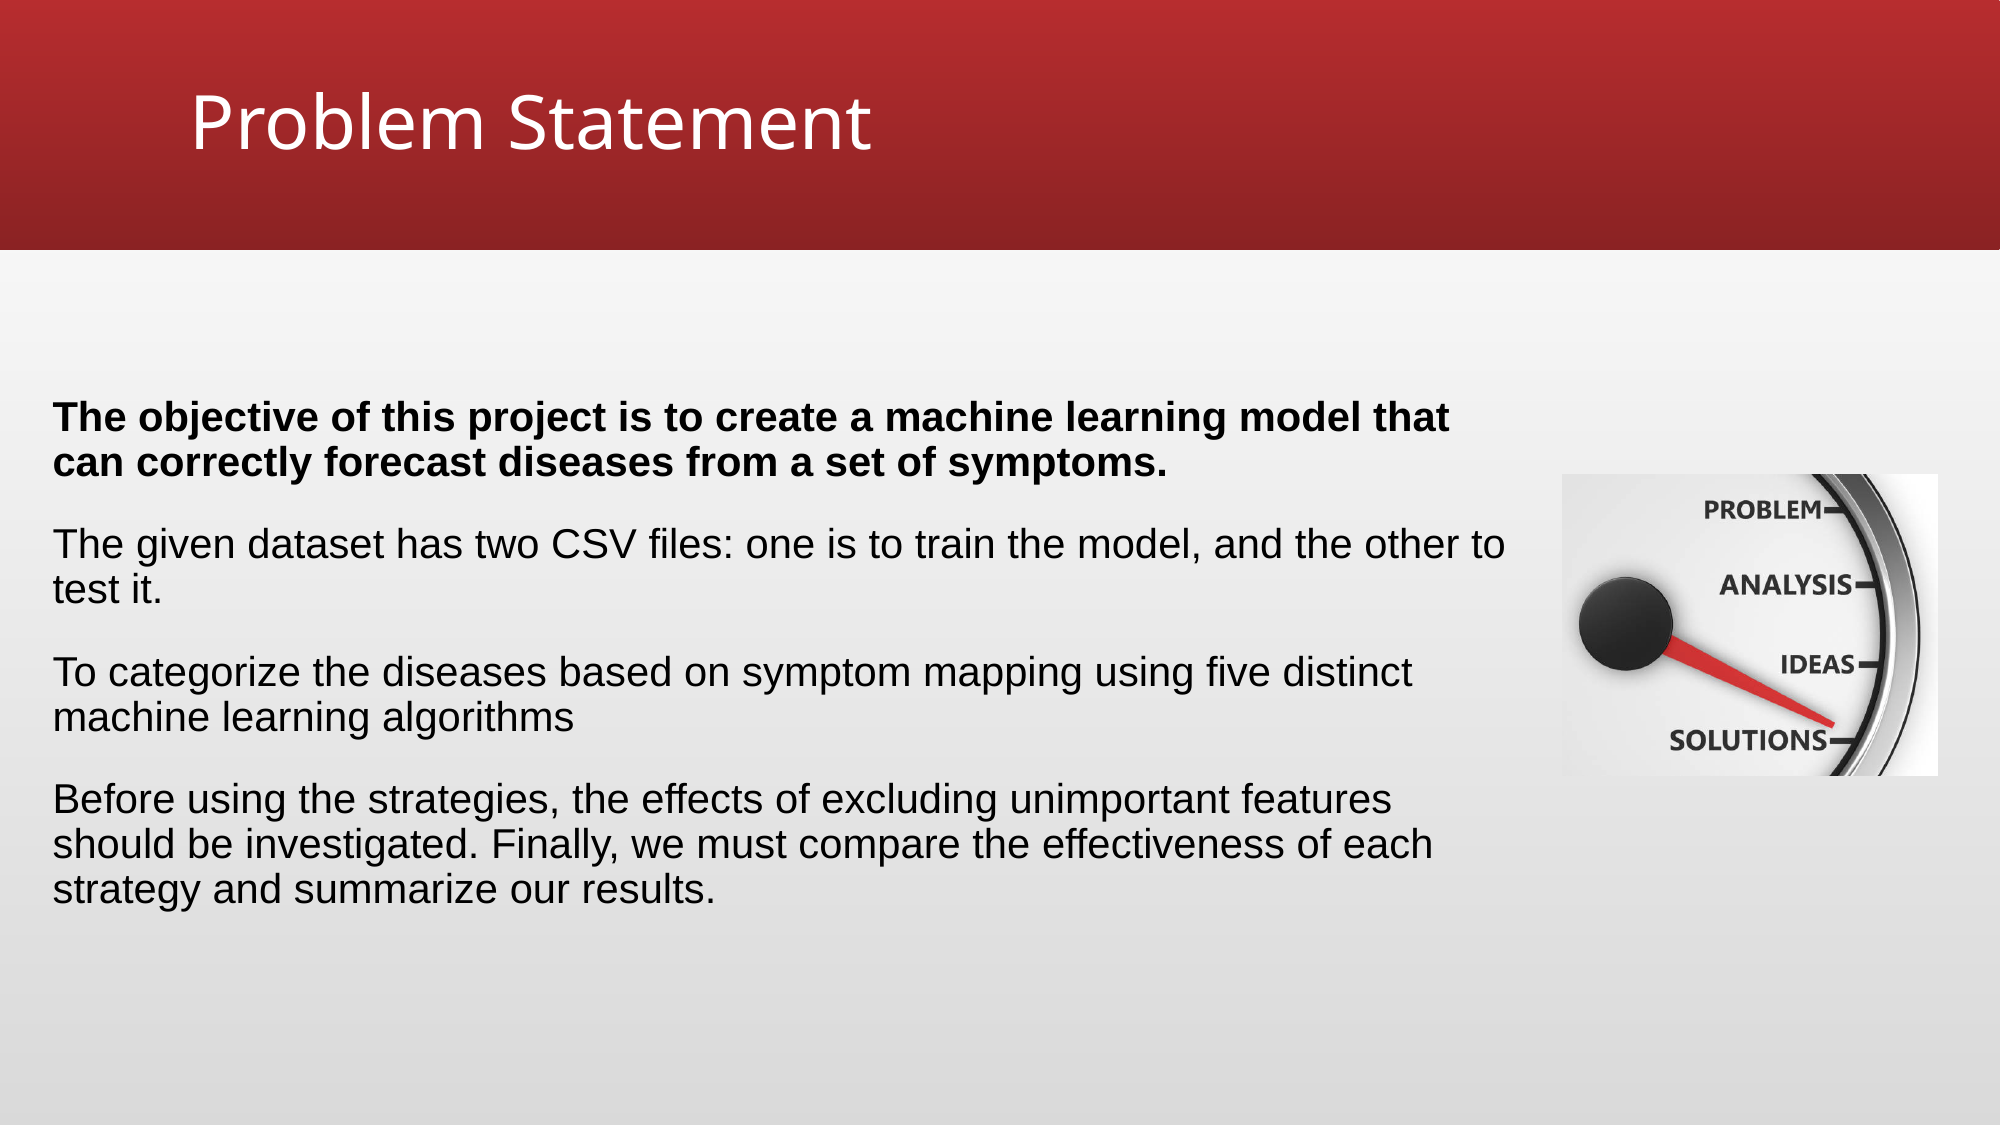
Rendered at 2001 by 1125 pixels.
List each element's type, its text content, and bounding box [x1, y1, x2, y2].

title Problem Statement [174, 16, 1825, 234]
picture [1562, 474, 1938, 776]
list The objective of this project is to create a machine learning model that can correctly forecast diseases from a set of symptoms. The given dataset has two CSV files: one is to train the model, and the other to test it. To categorize the diseases based on symptom mapping using five distinct machine learning algorithms Before using the strategies, the effects of excluding unimportant features should be investigated. Finally, we must compare the effectiveness of each strategy and summarize our results. [37, 387, 1538, 975]
